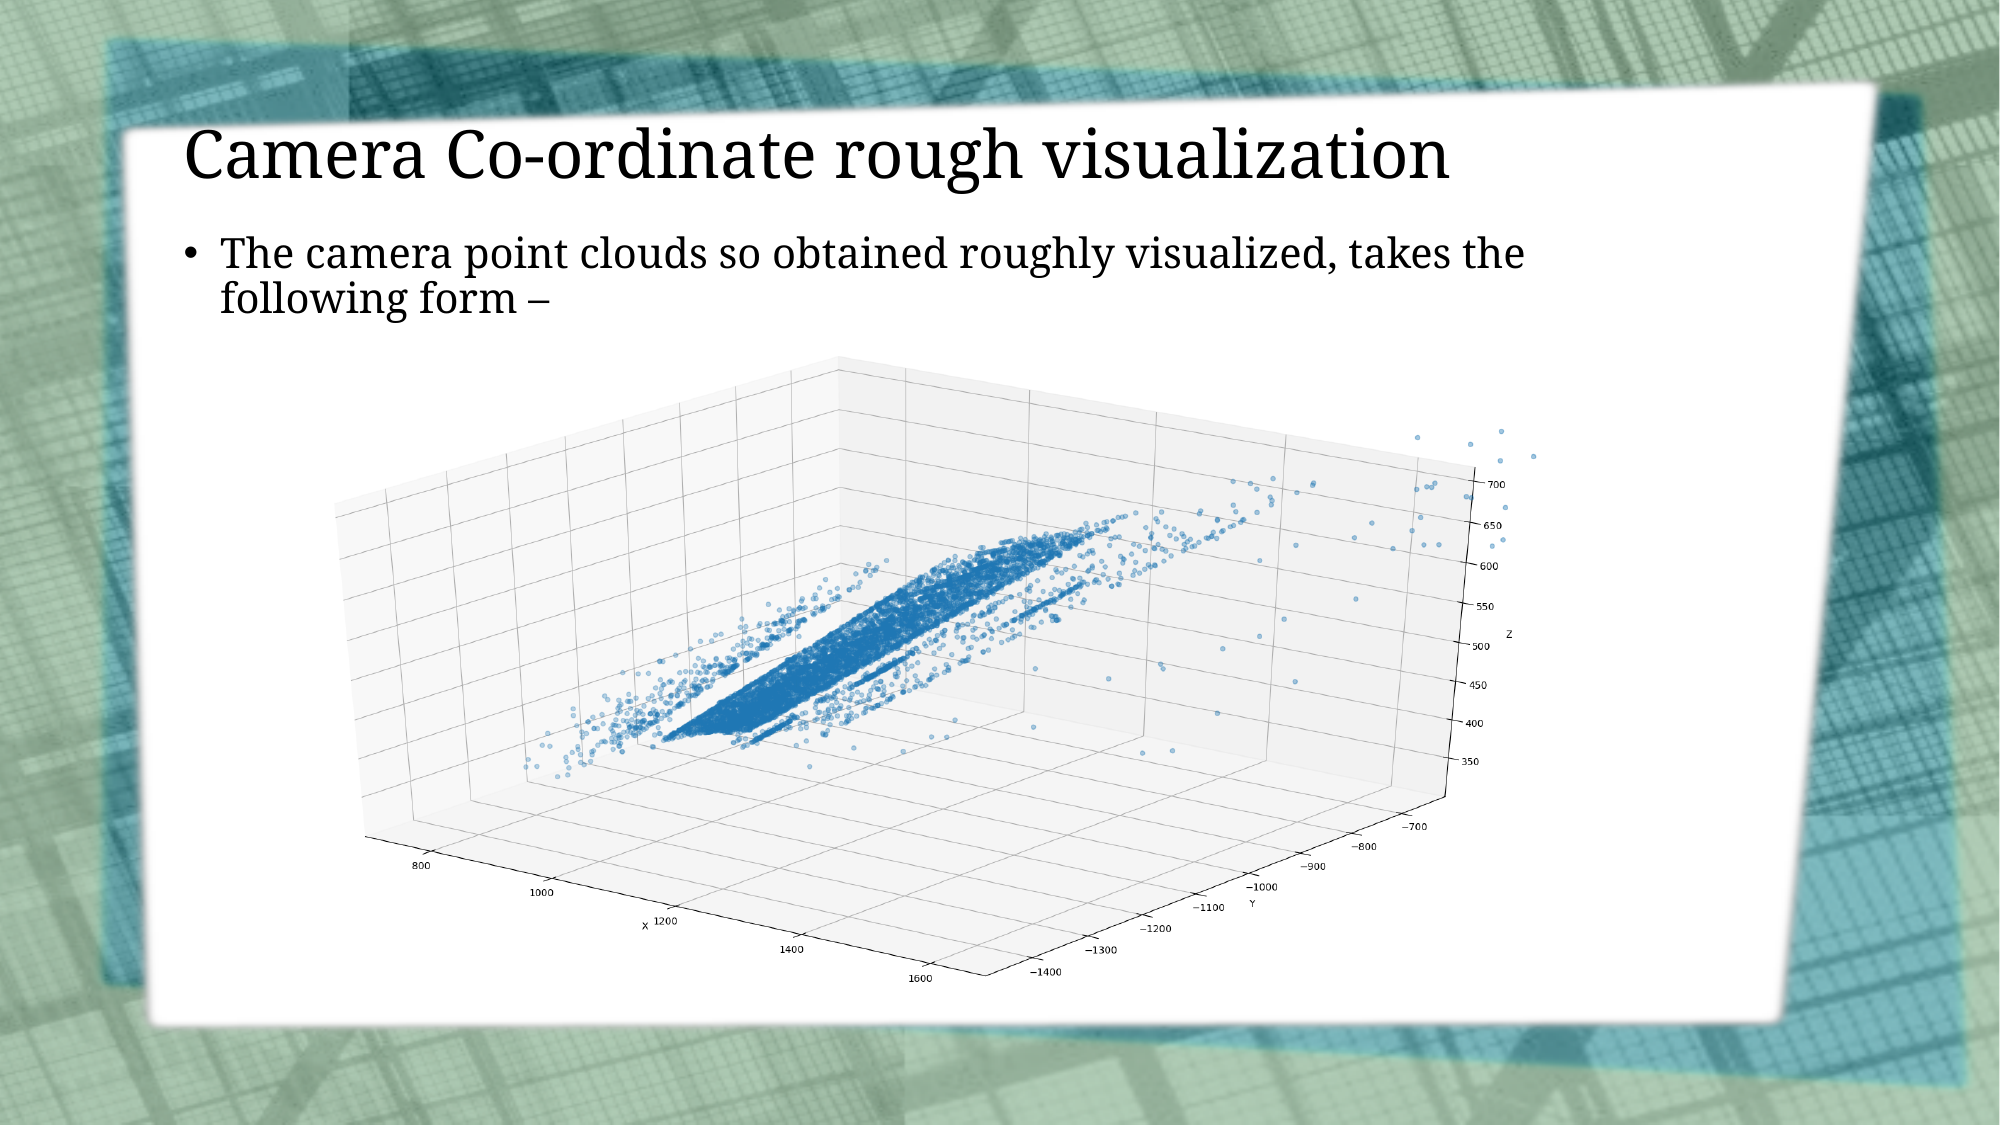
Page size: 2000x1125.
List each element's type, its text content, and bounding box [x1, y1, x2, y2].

picture [0, 0, 2000, 1125]
title Camera Co-ordinate rough visualization [168, 87, 1744, 200]
list The camera point clouds so obtained roughly visualized, takes the following form – [168, 224, 1669, 913]
